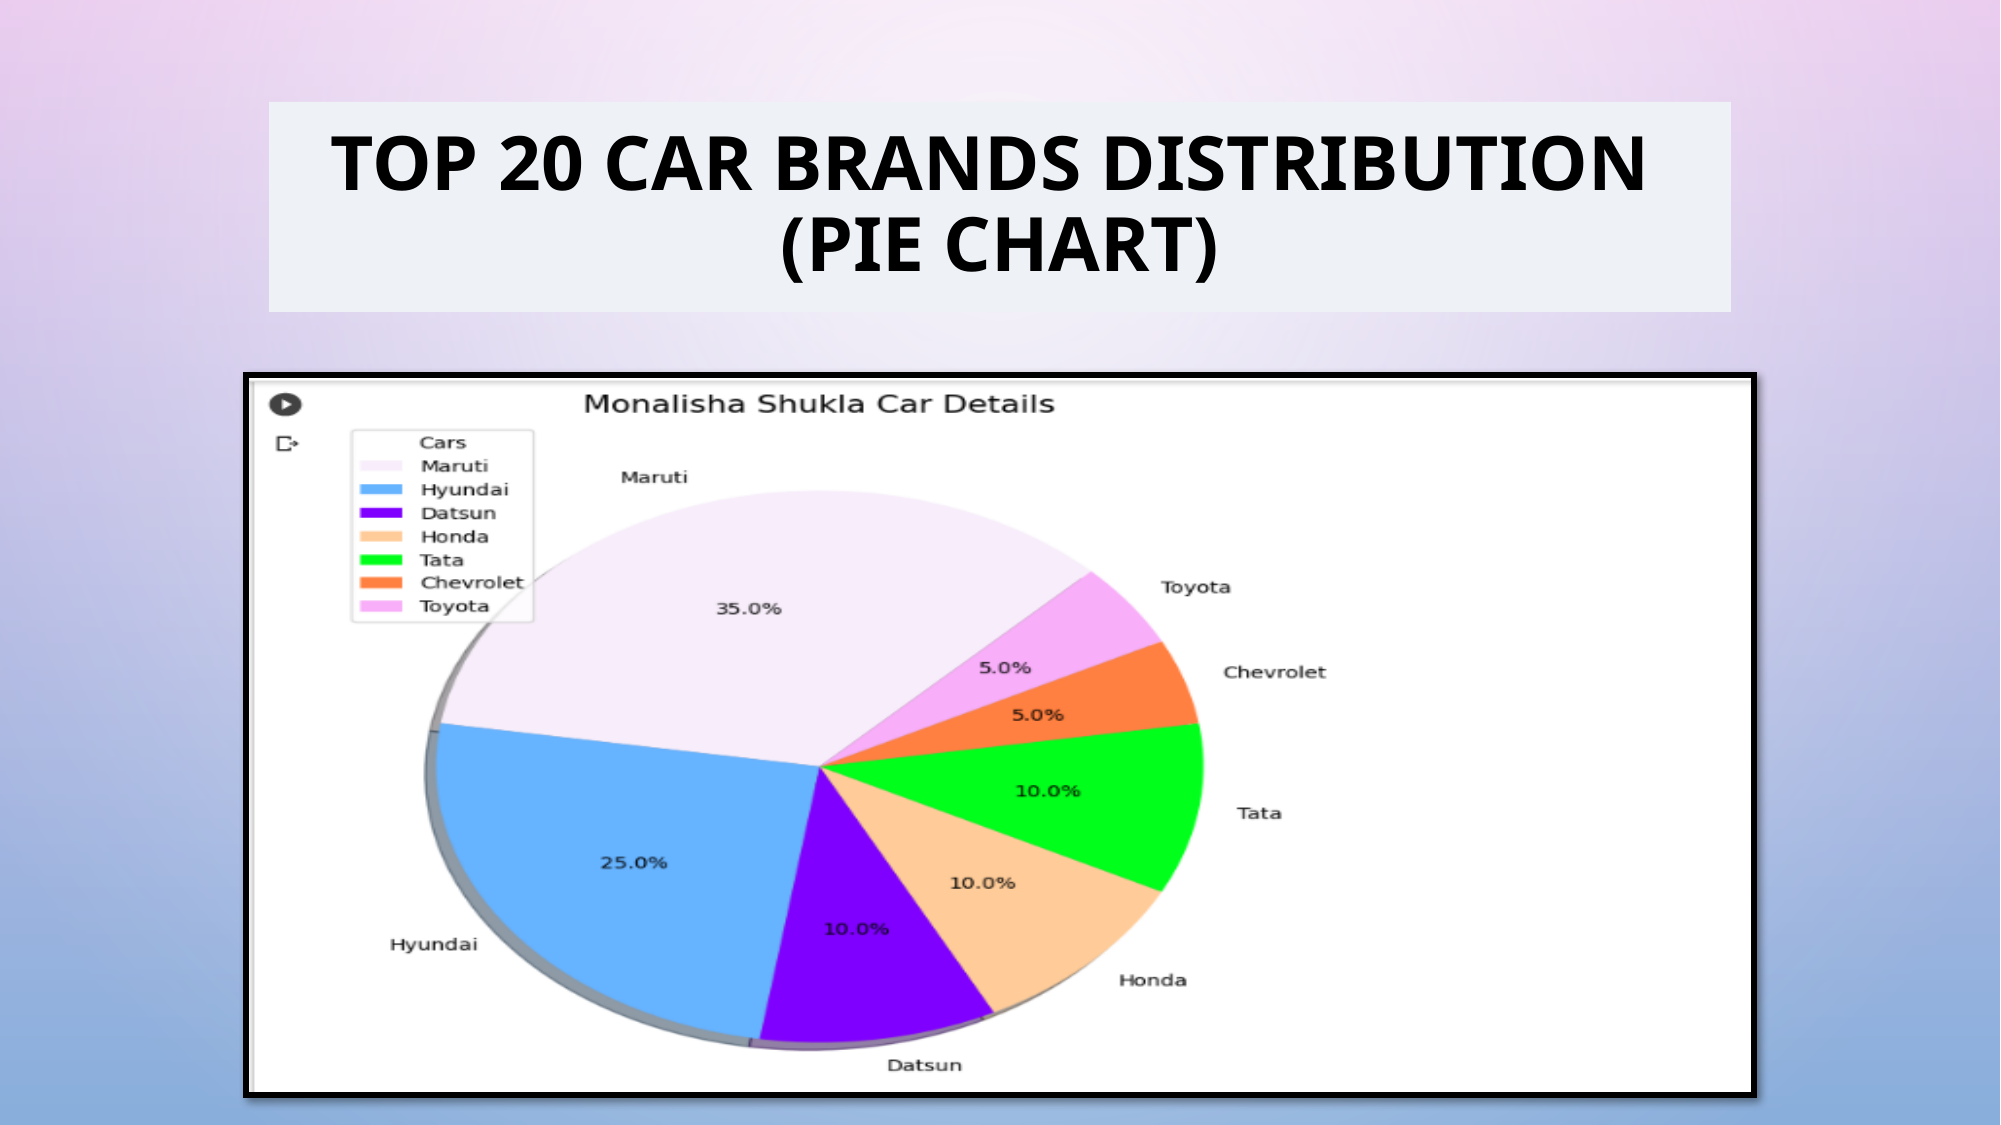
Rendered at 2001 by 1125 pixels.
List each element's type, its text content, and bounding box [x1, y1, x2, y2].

title DATASET AFTER DROPPING DUPLICATES [0, 0, 2000, 615]
title TOP 20 CAR BRANDS DISTRIBUTION (PIE CHART) [269, 101, 1731, 312]
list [248, 377, 1752, 1093]
